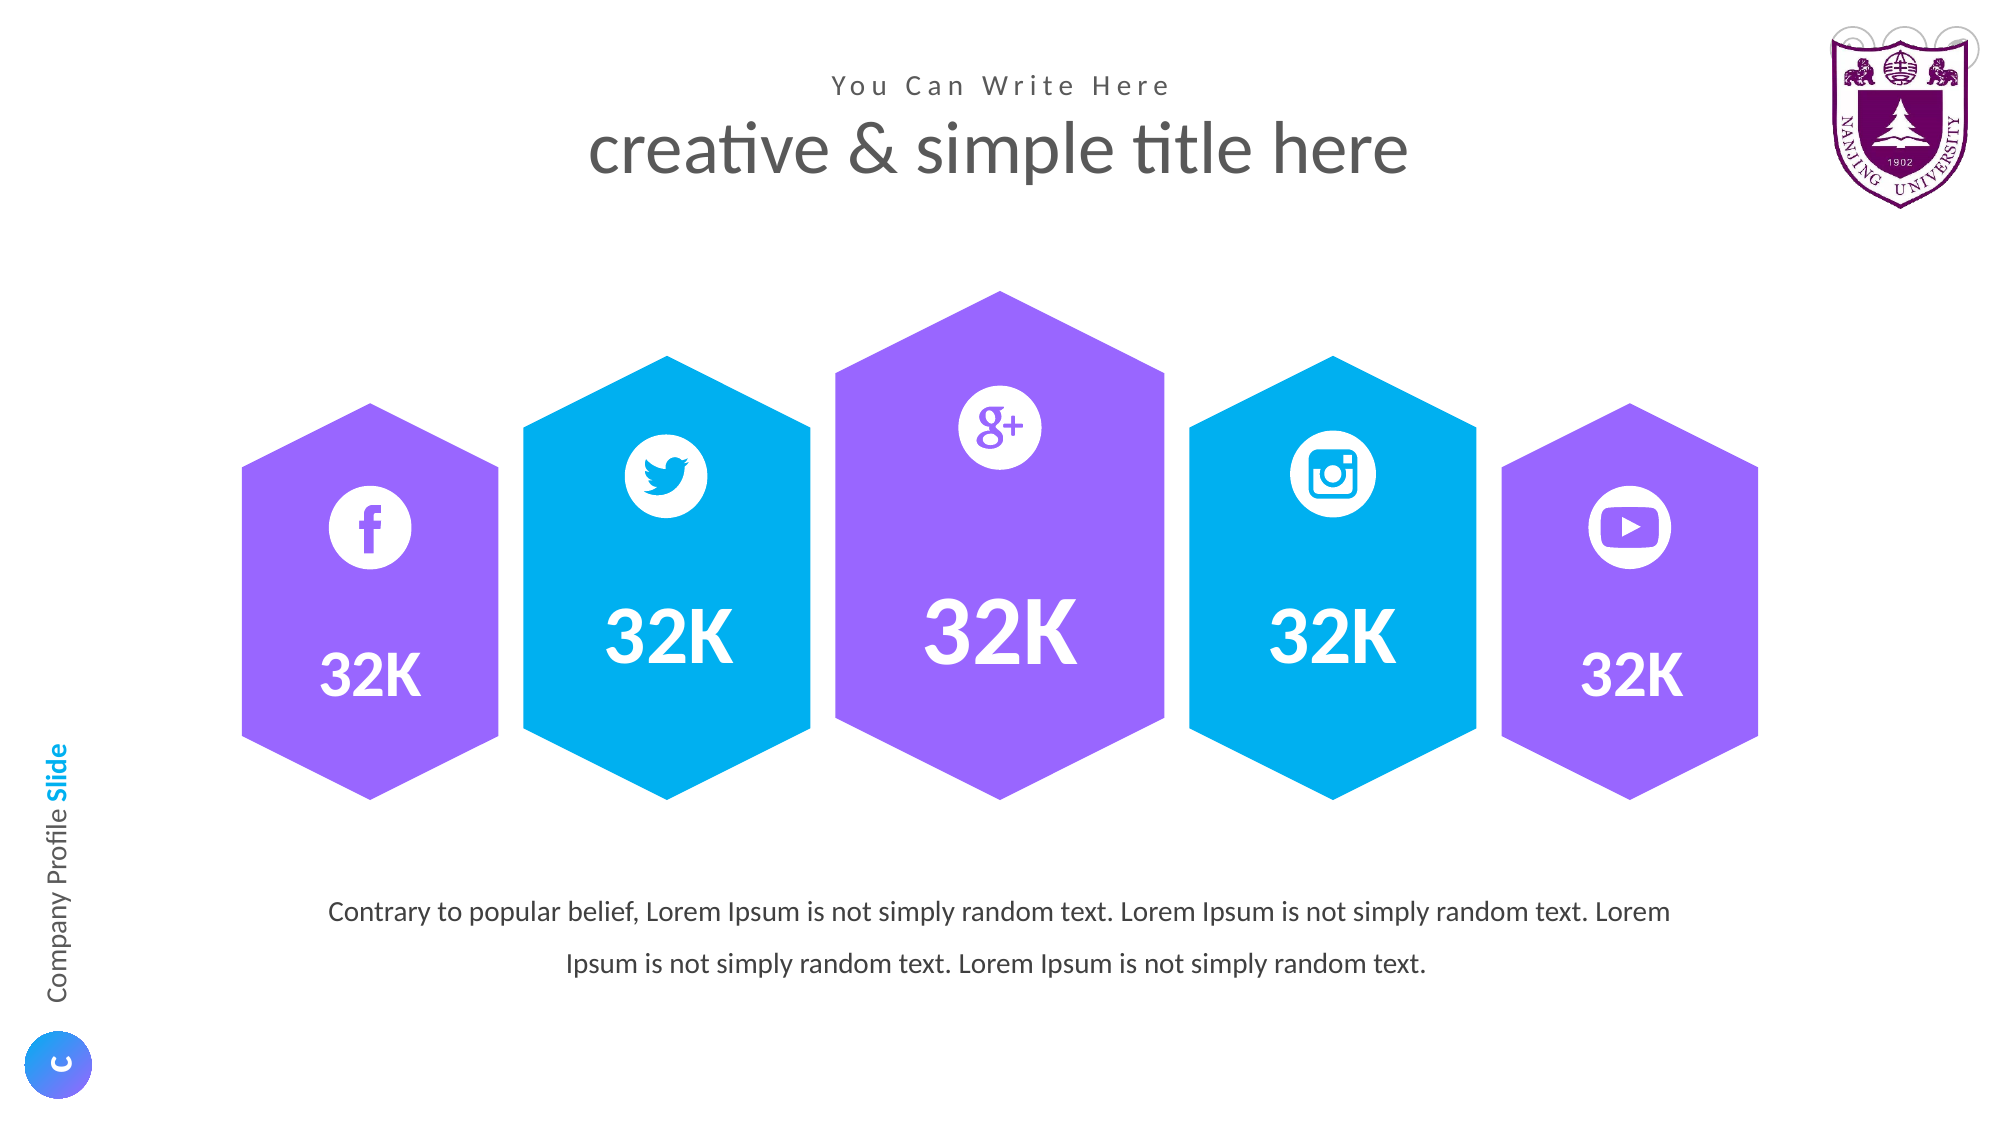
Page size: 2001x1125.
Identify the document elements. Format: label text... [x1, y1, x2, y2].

text_box Company Profile Slide [29, 728, 80, 1019]
text_box [328, 485, 412, 570]
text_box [1290, 430, 1376, 518]
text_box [1881, 26, 1928, 39]
text_box 32K [906, 557, 1093, 692]
text_box [834, 289, 1166, 802]
text_box [88, 1047, 93, 1083]
text_box [1188, 354, 1478, 802]
text_box [240, 402, 500, 802]
picture [1832, 39, 1968, 209]
text_box [33, 1089, 83, 1100]
text_box c [22, 1041, 88, 1089]
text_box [1933, 26, 1980, 73]
text_box [1500, 402, 1760, 802]
text_box Contrary to popular belief, Lorem Ipsum is not simply random text. Lorem Ipsum is not simply random text. Lorem Ipsum is not simply random text. Lorem Ipsum is not simply random text. [311, 866, 1689, 987]
text_box 32K [1564, 622, 1699, 718]
text_box 32K [1252, 572, 1412, 688]
text_box 32K [589, 572, 749, 688]
text_box [522, 354, 812, 802]
text_box [624, 434, 708, 519]
text_box [33, 1030, 83, 1041]
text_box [1829, 26, 1876, 73]
text_box You Can Write Here [816, 58, 1184, 101]
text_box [1588, 485, 1672, 570]
text_box 32K [303, 622, 437, 718]
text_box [958, 385, 1042, 470]
text_box creative & simple title here [359, 101, 1641, 198]
